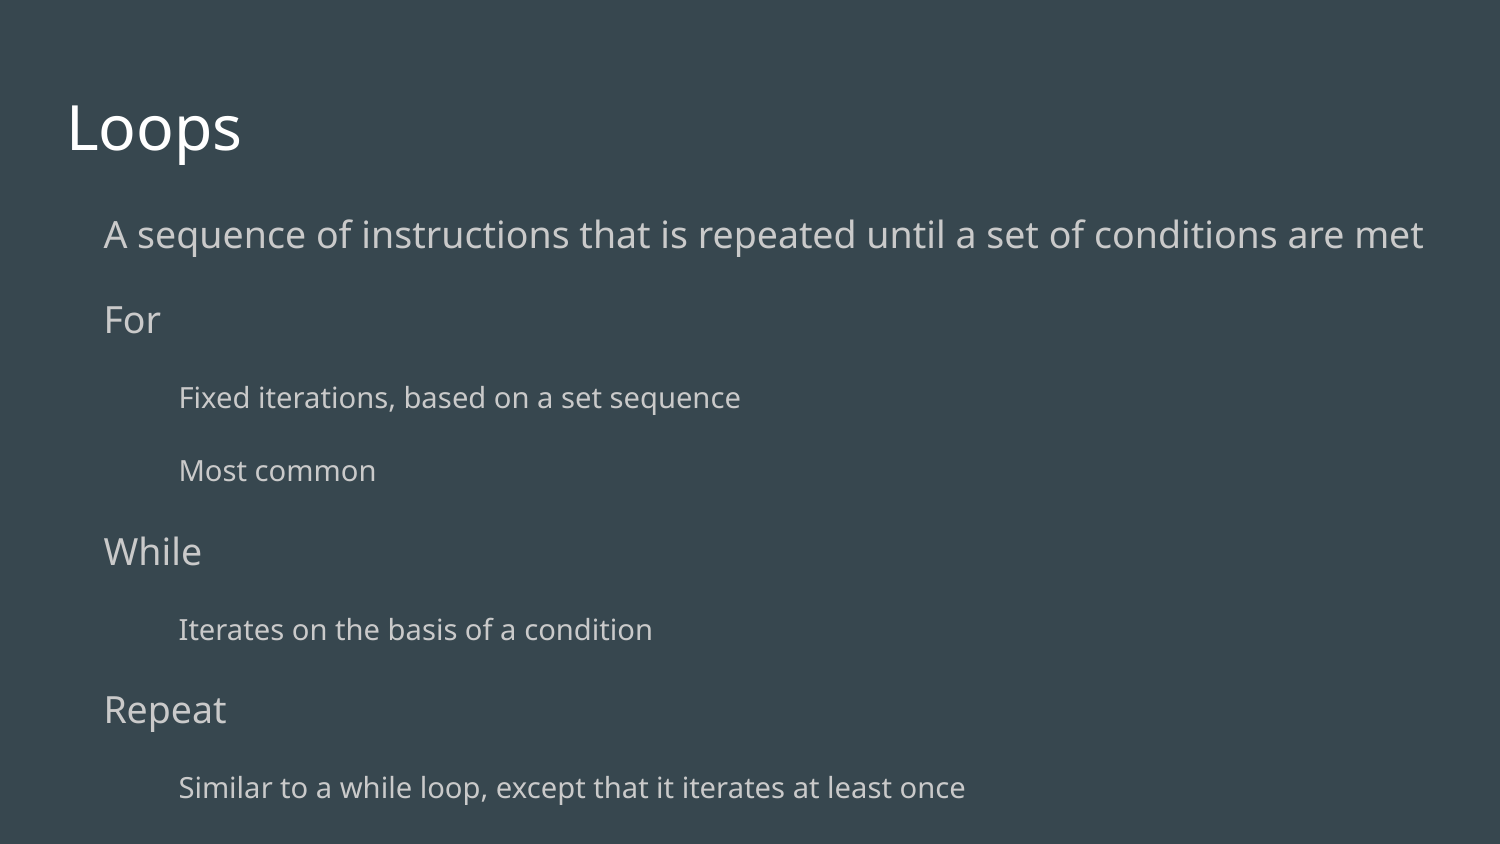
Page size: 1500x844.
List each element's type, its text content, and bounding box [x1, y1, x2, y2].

list A sequence of instructions that is repeated until a set of conditions are met For Fixed iterations, based on a set sequence Most common While Iterates on the basis of a condition Repeat Similar to a while loop, except that it iterates at least once Ensure all loops have a breaking condition. Otherwise the loops will run forever. [51, 189, 1449, 750]
title Loops [51, 72, 1449, 167]
